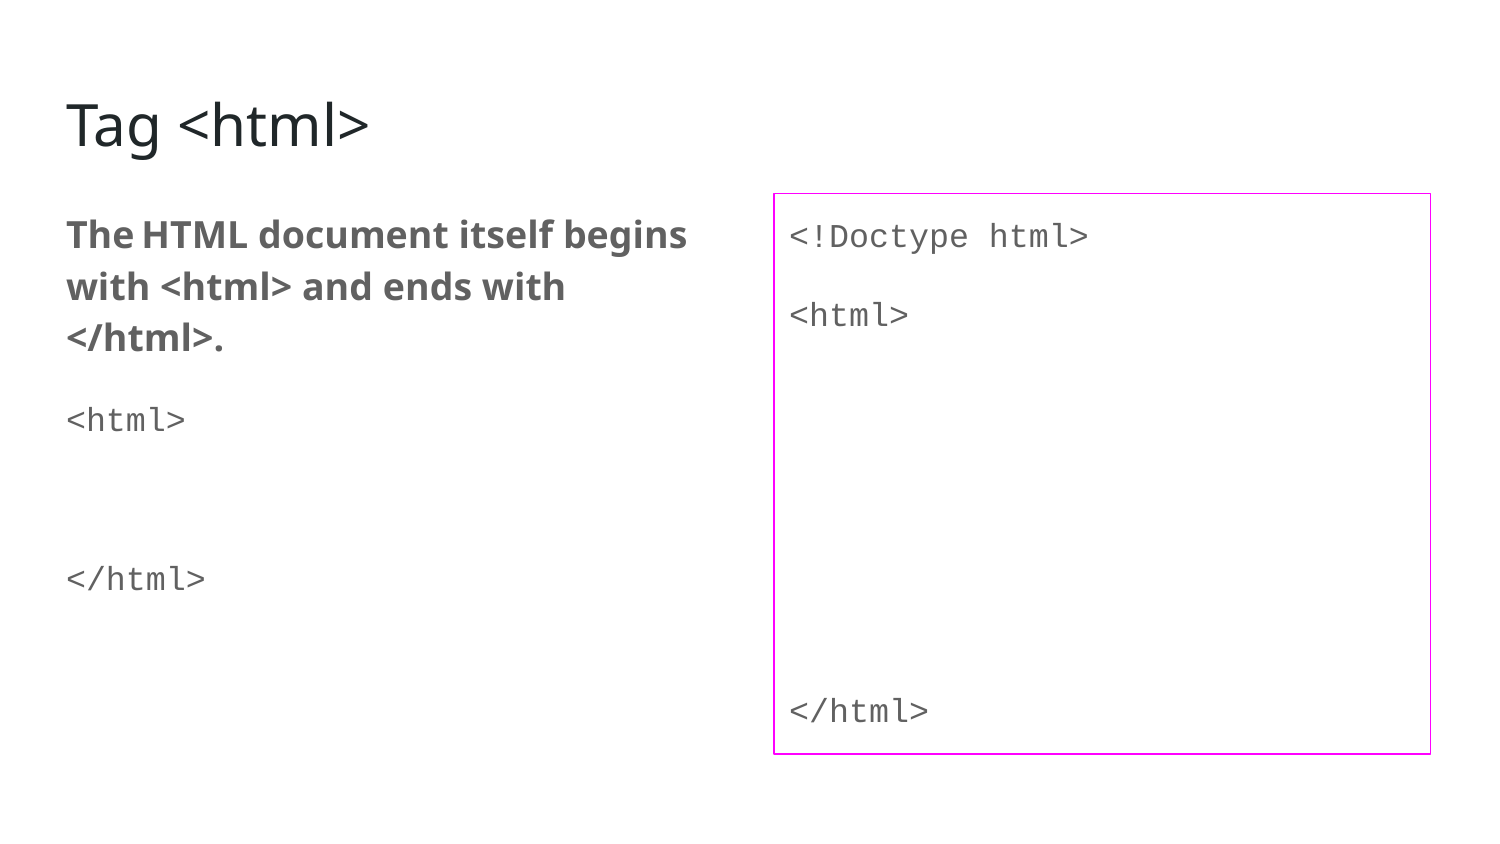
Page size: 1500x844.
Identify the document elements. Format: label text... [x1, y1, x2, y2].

text_box <!Doctype html> <html> </html> [774, 193, 1431, 754]
title Tag <html> [51, 72, 1449, 167]
list The HTML document itself begins with <html> and ends with </html>. <html> </html> [51, 189, 708, 750]
